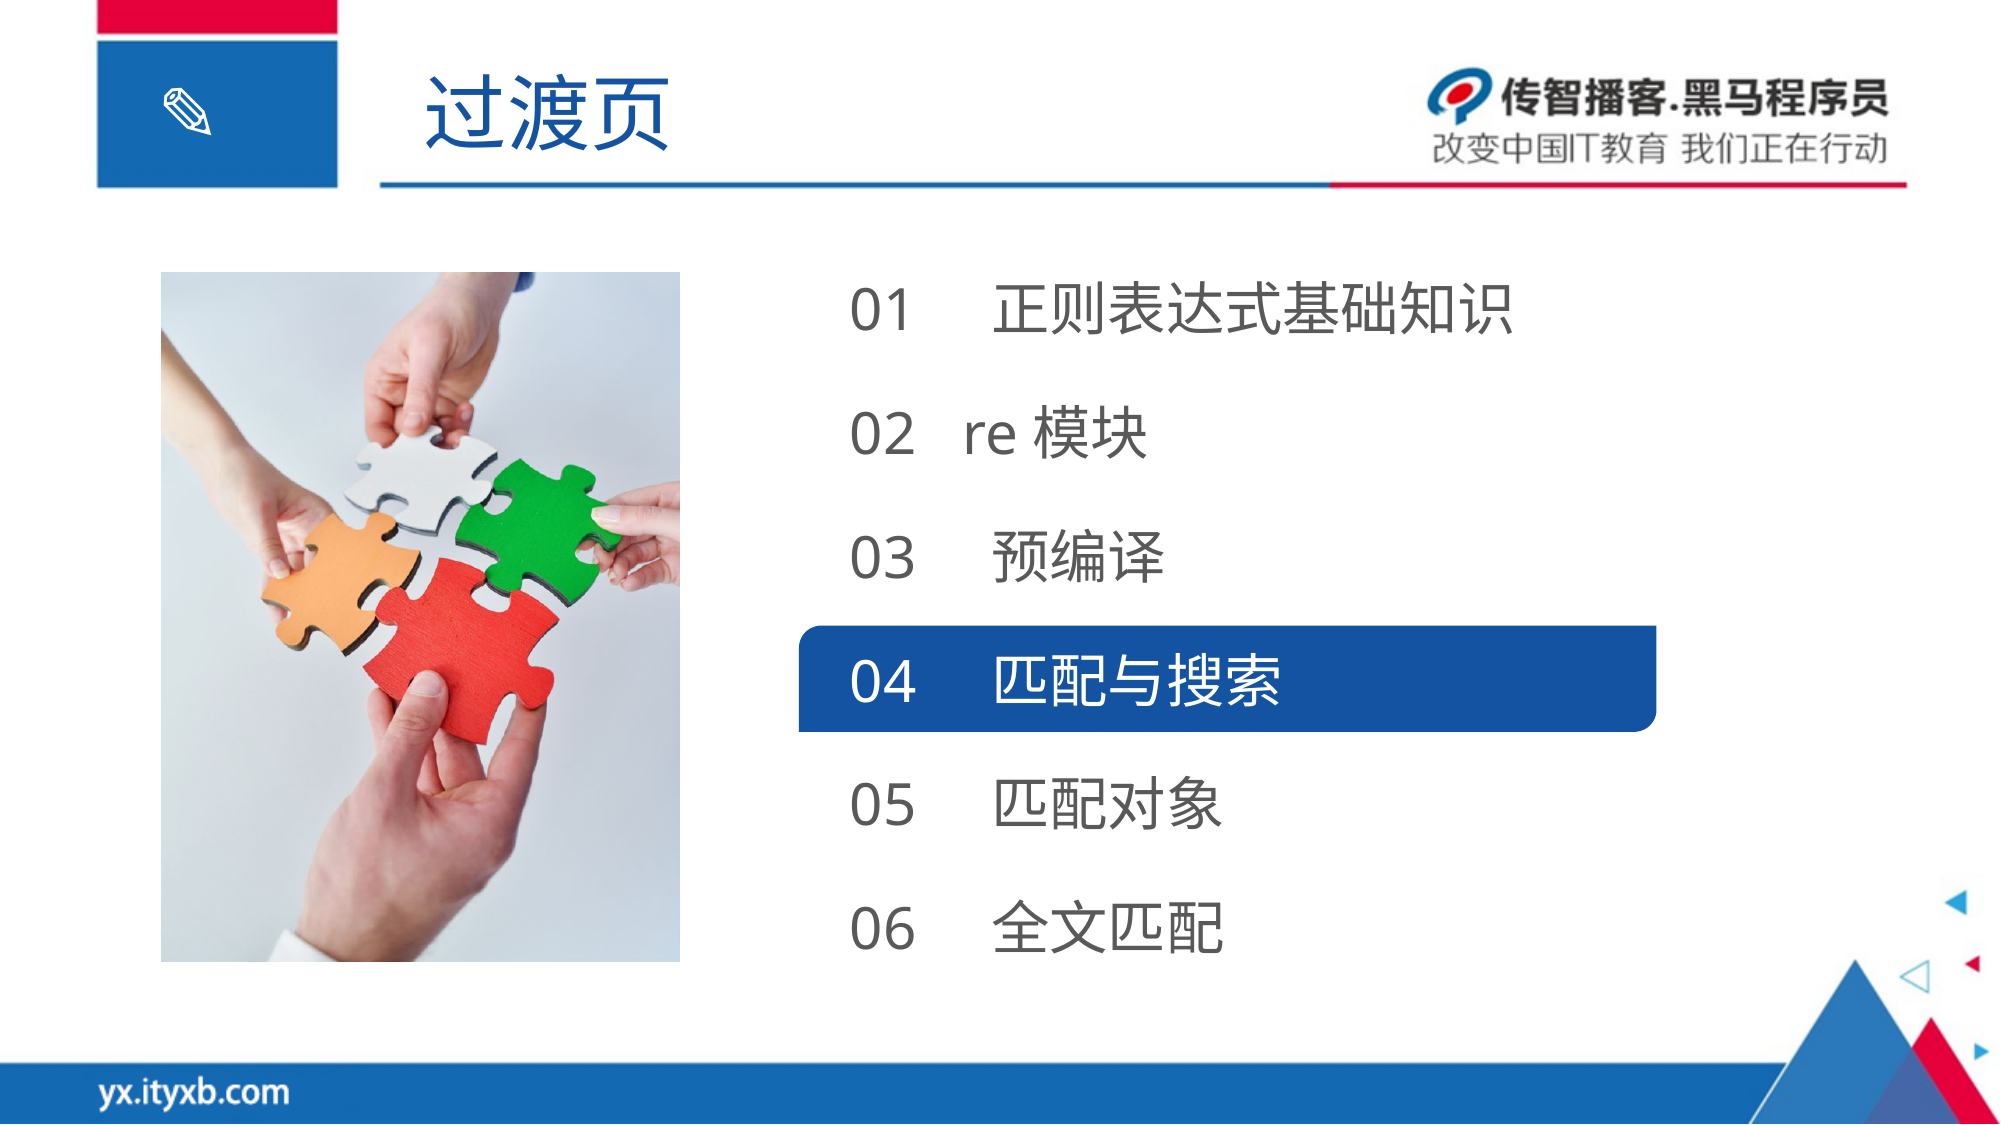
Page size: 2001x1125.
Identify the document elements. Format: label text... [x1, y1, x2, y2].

text_box 04 匹配与搜索 [849, 643, 1657, 714]
text_box 06 全文匹配 [849, 891, 1657, 962]
text_box 05 匹配对象 [849, 767, 1657, 838]
text_box 03 预编译 [849, 519, 1657, 590]
picture [0, 0, 2000, 1124]
text_box 02 re模块 [849, 395, 1657, 467]
text_box 过渡页 [409, 53, 899, 169]
text_box [797, 624, 1658, 733]
text_box 01 正则表达式基础知识 [849, 272, 1657, 343]
